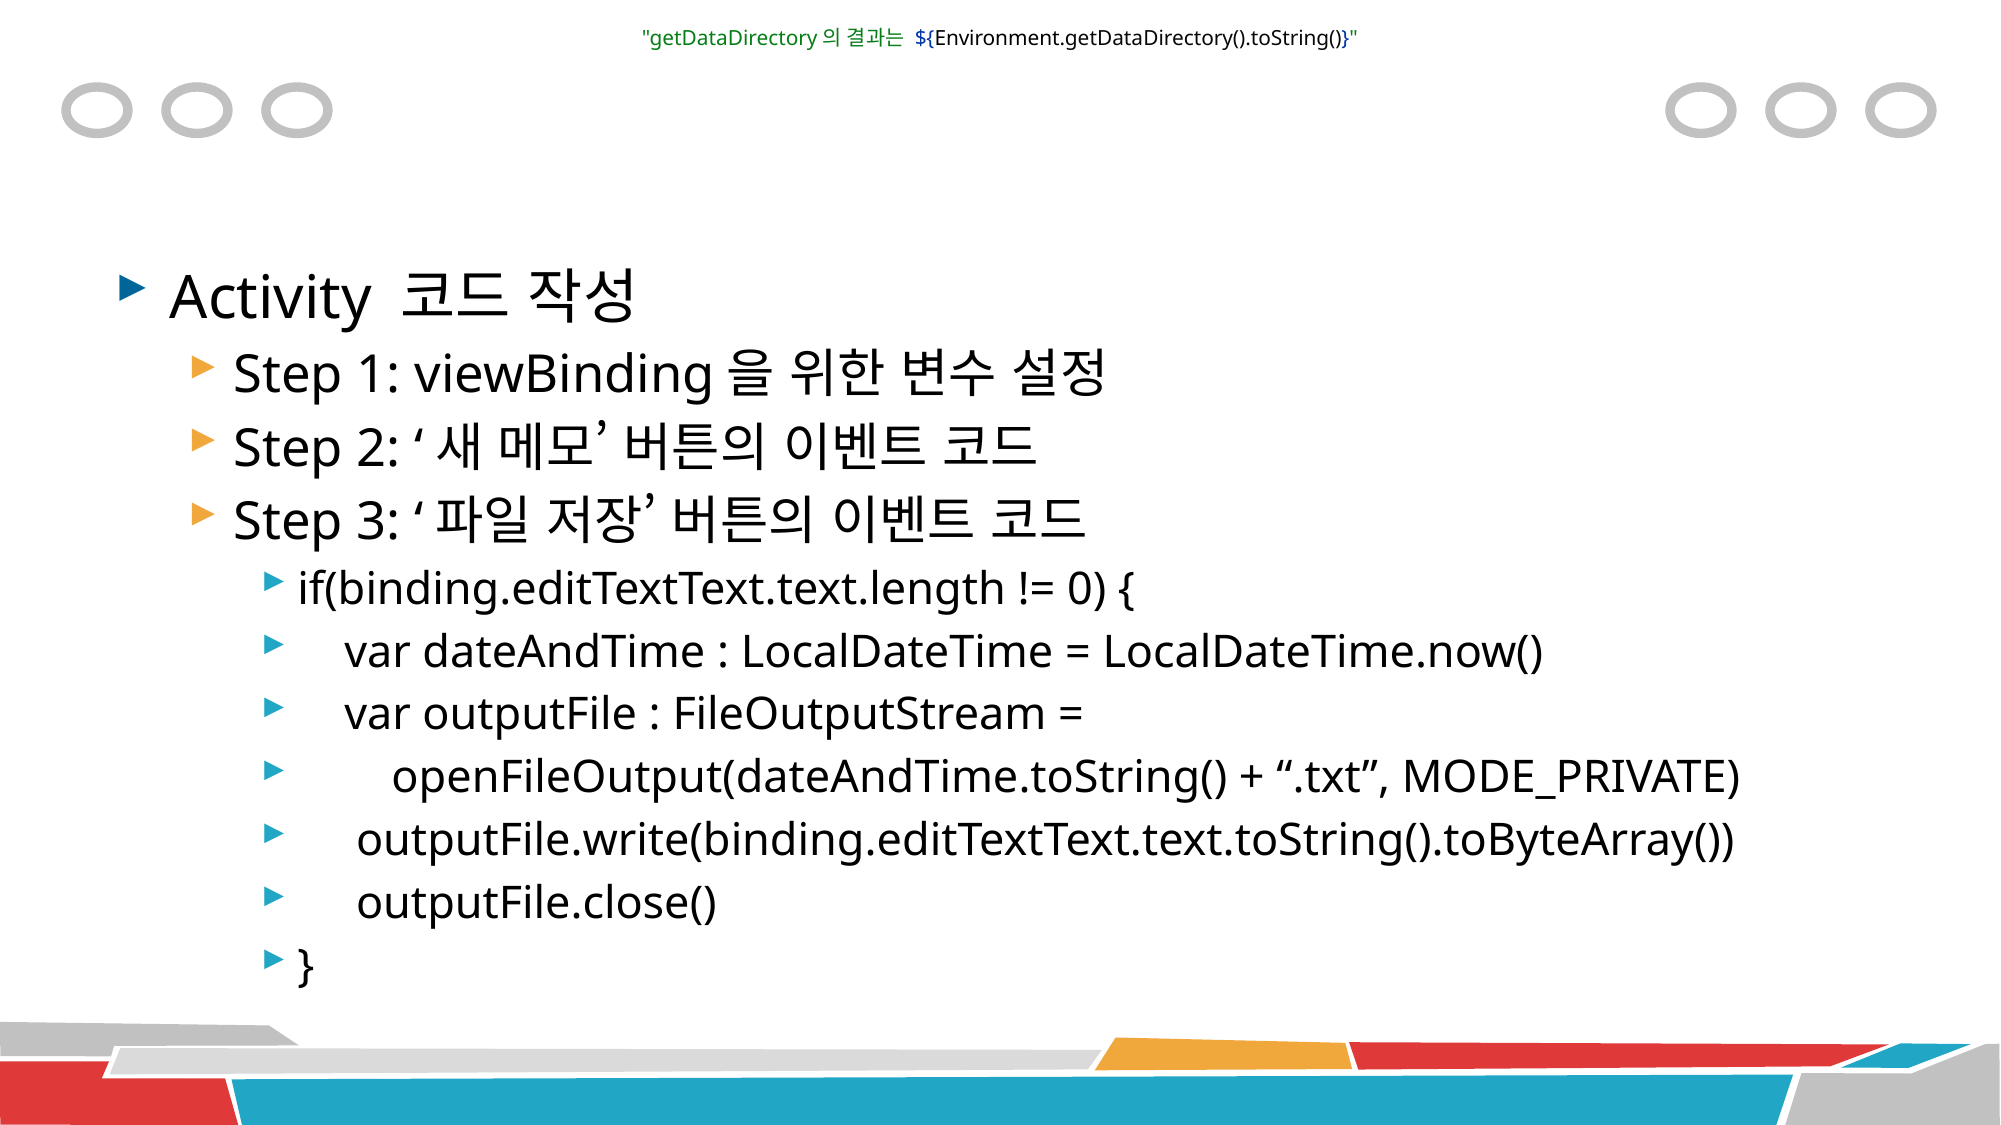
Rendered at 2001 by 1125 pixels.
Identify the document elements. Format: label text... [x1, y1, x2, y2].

text_box "getDataDirectory의 결과는 ${Environment.getDataDirectory().toString()}" [626, 17, 1374, 58]
list Activity 코드 작성 Step 1: viewBinding을 위한 변수 설정 Step 2: ‘새 메모’ 버튼의 이벤트 코드 Step 3: ‘파일 저장’ 버튼의 이벤트 코드 if(binding.editTextText.text.length != 0) { var dateAndTime : LocalDateTime = LocalDateTime.now() var outputFile : FileOutputStream = openFileOutput(dateAndTime.toString() + “.txt”, MODE_PRIVATE) outputFile.write(binding.editTextText.text.toString().toByteArray()) outputFile.close() } [99, 250, 1966, 1005]
